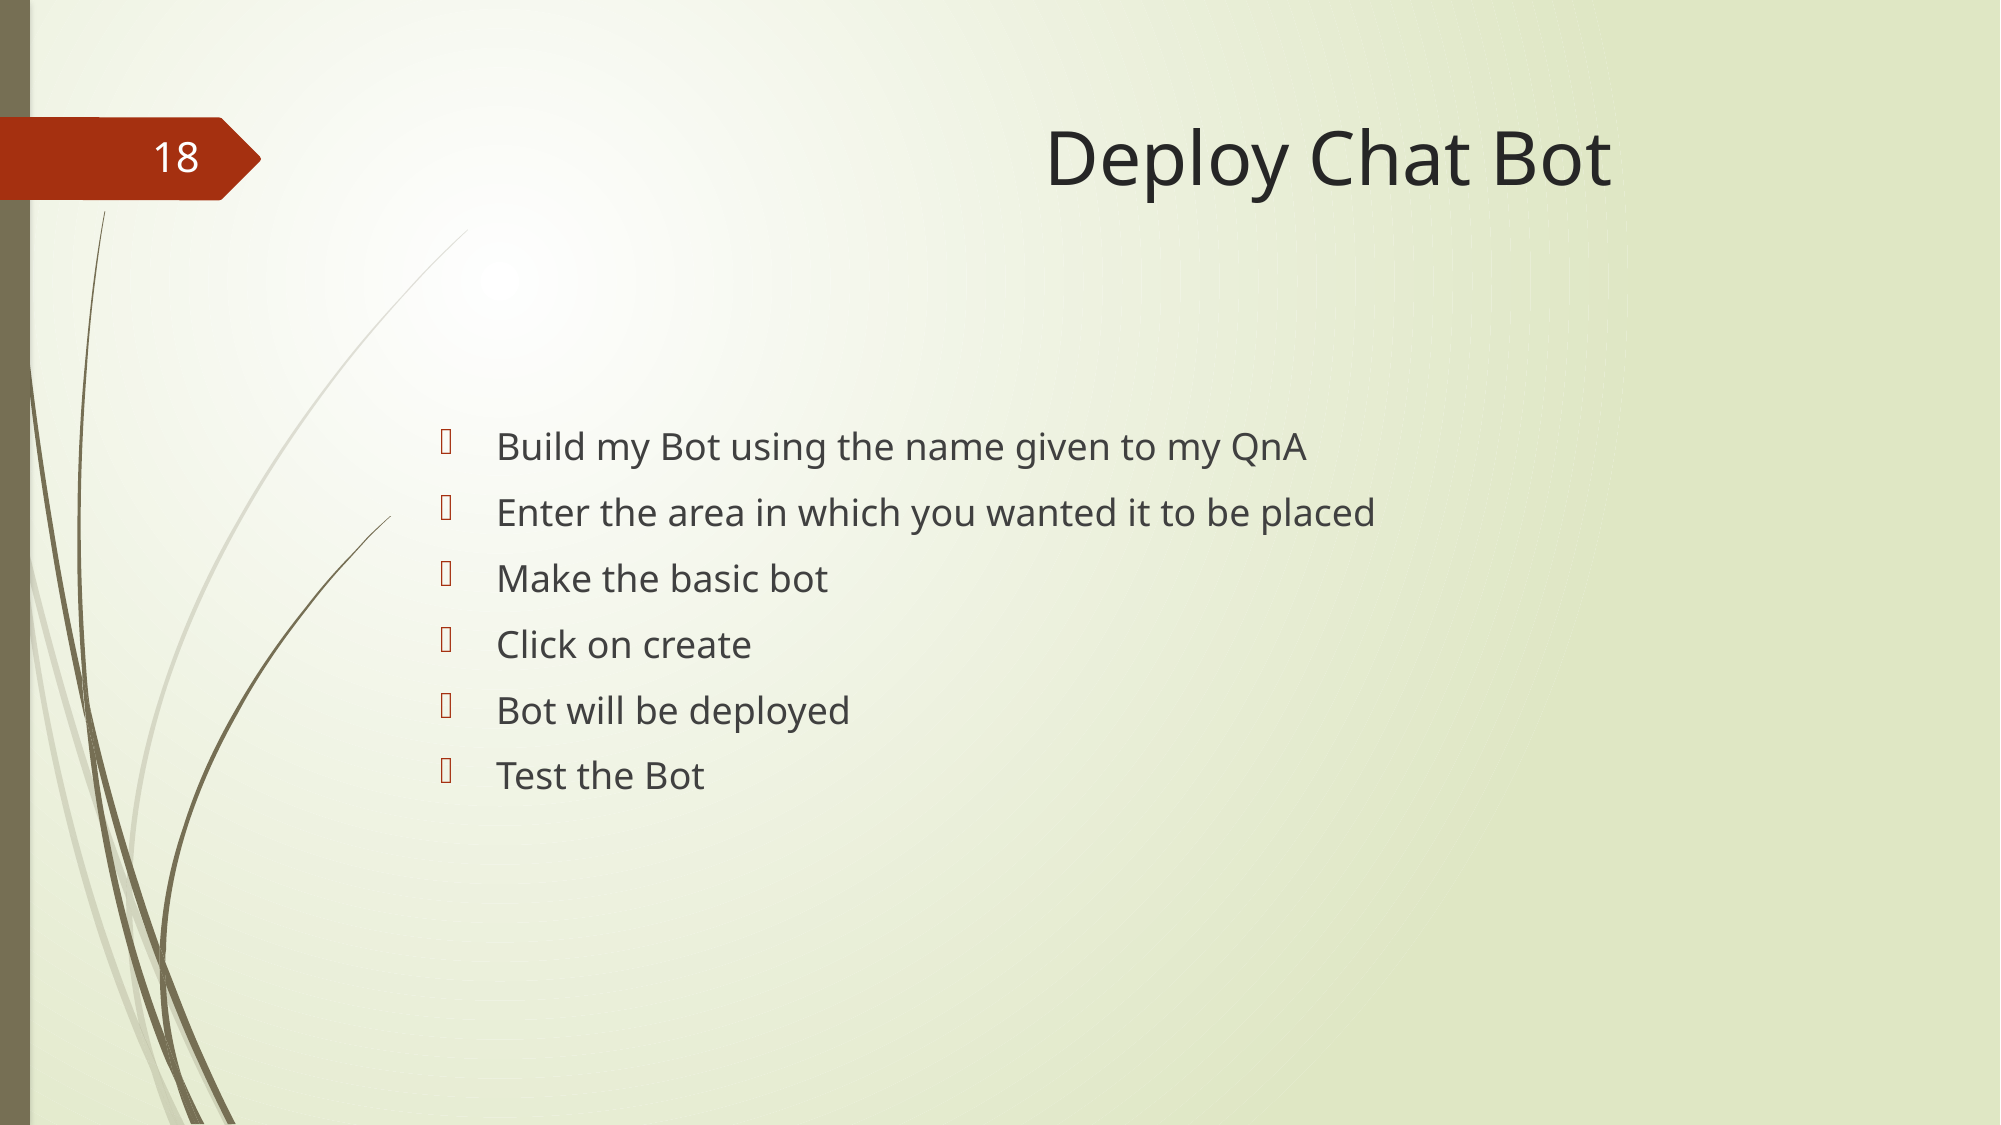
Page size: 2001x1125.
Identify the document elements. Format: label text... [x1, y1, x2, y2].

slide_number 18 [87, 129, 216, 190]
title Deploy Chat Bot [425, 102, 1888, 313]
list Build my Bot using the name given to my QnA Enter the area in which you wanted it to be placed Make the basic bot Click on create Bot will be deployed Test the Bot [424, 350, 1888, 970]
